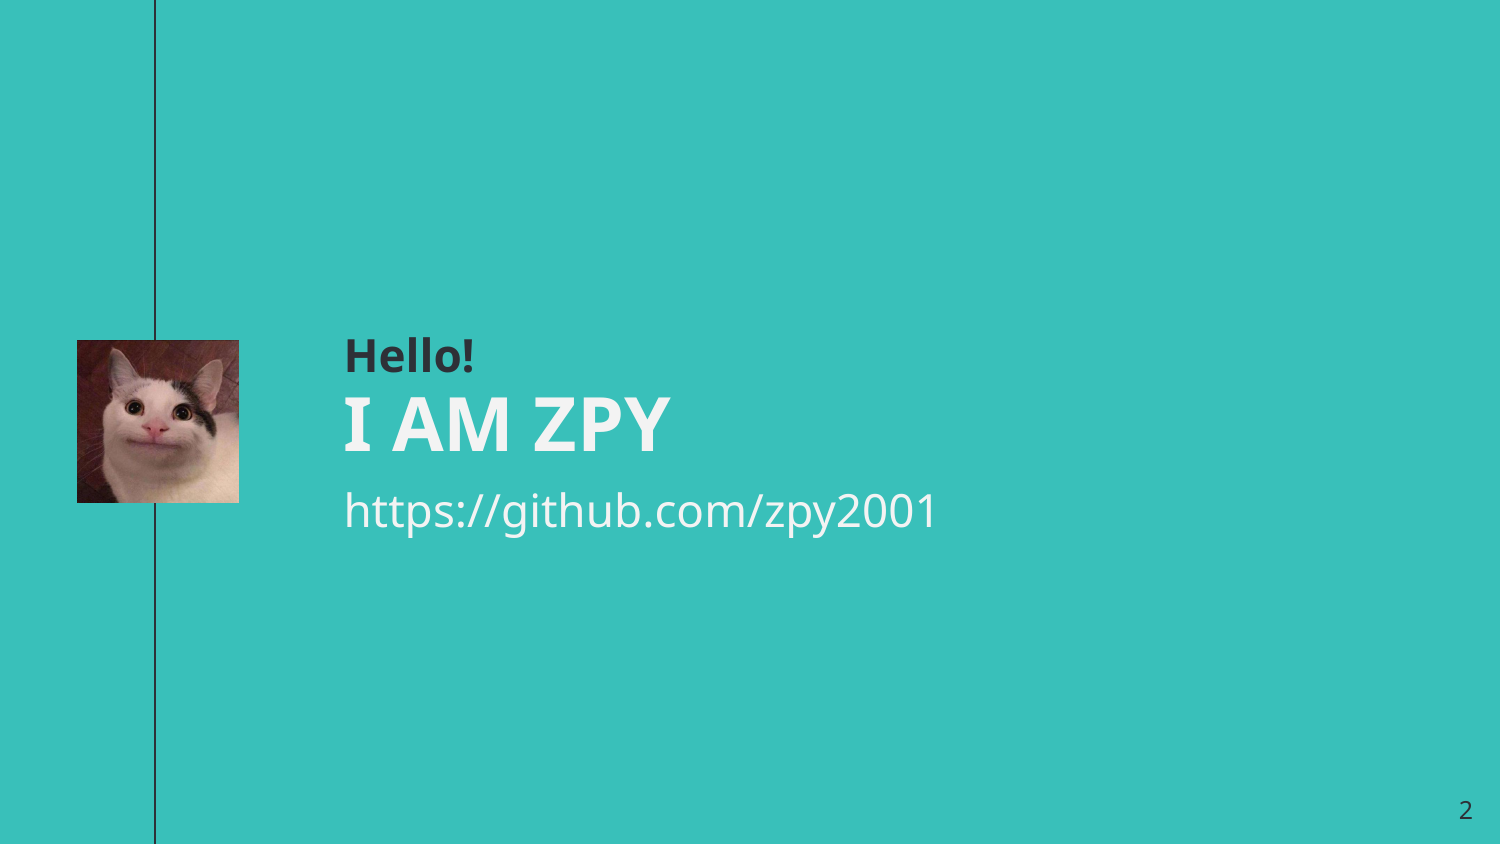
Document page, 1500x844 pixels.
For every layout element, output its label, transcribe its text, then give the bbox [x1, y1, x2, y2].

picture [76, 340, 240, 503]
list https://github.com/zpy2001 [328, 467, 1423, 607]
subtitle I AM ZPY [328, 371, 1423, 467]
title Hello! [328, 206, 1423, 371]
slide_number 2 [1398, 779, 1489, 832]
